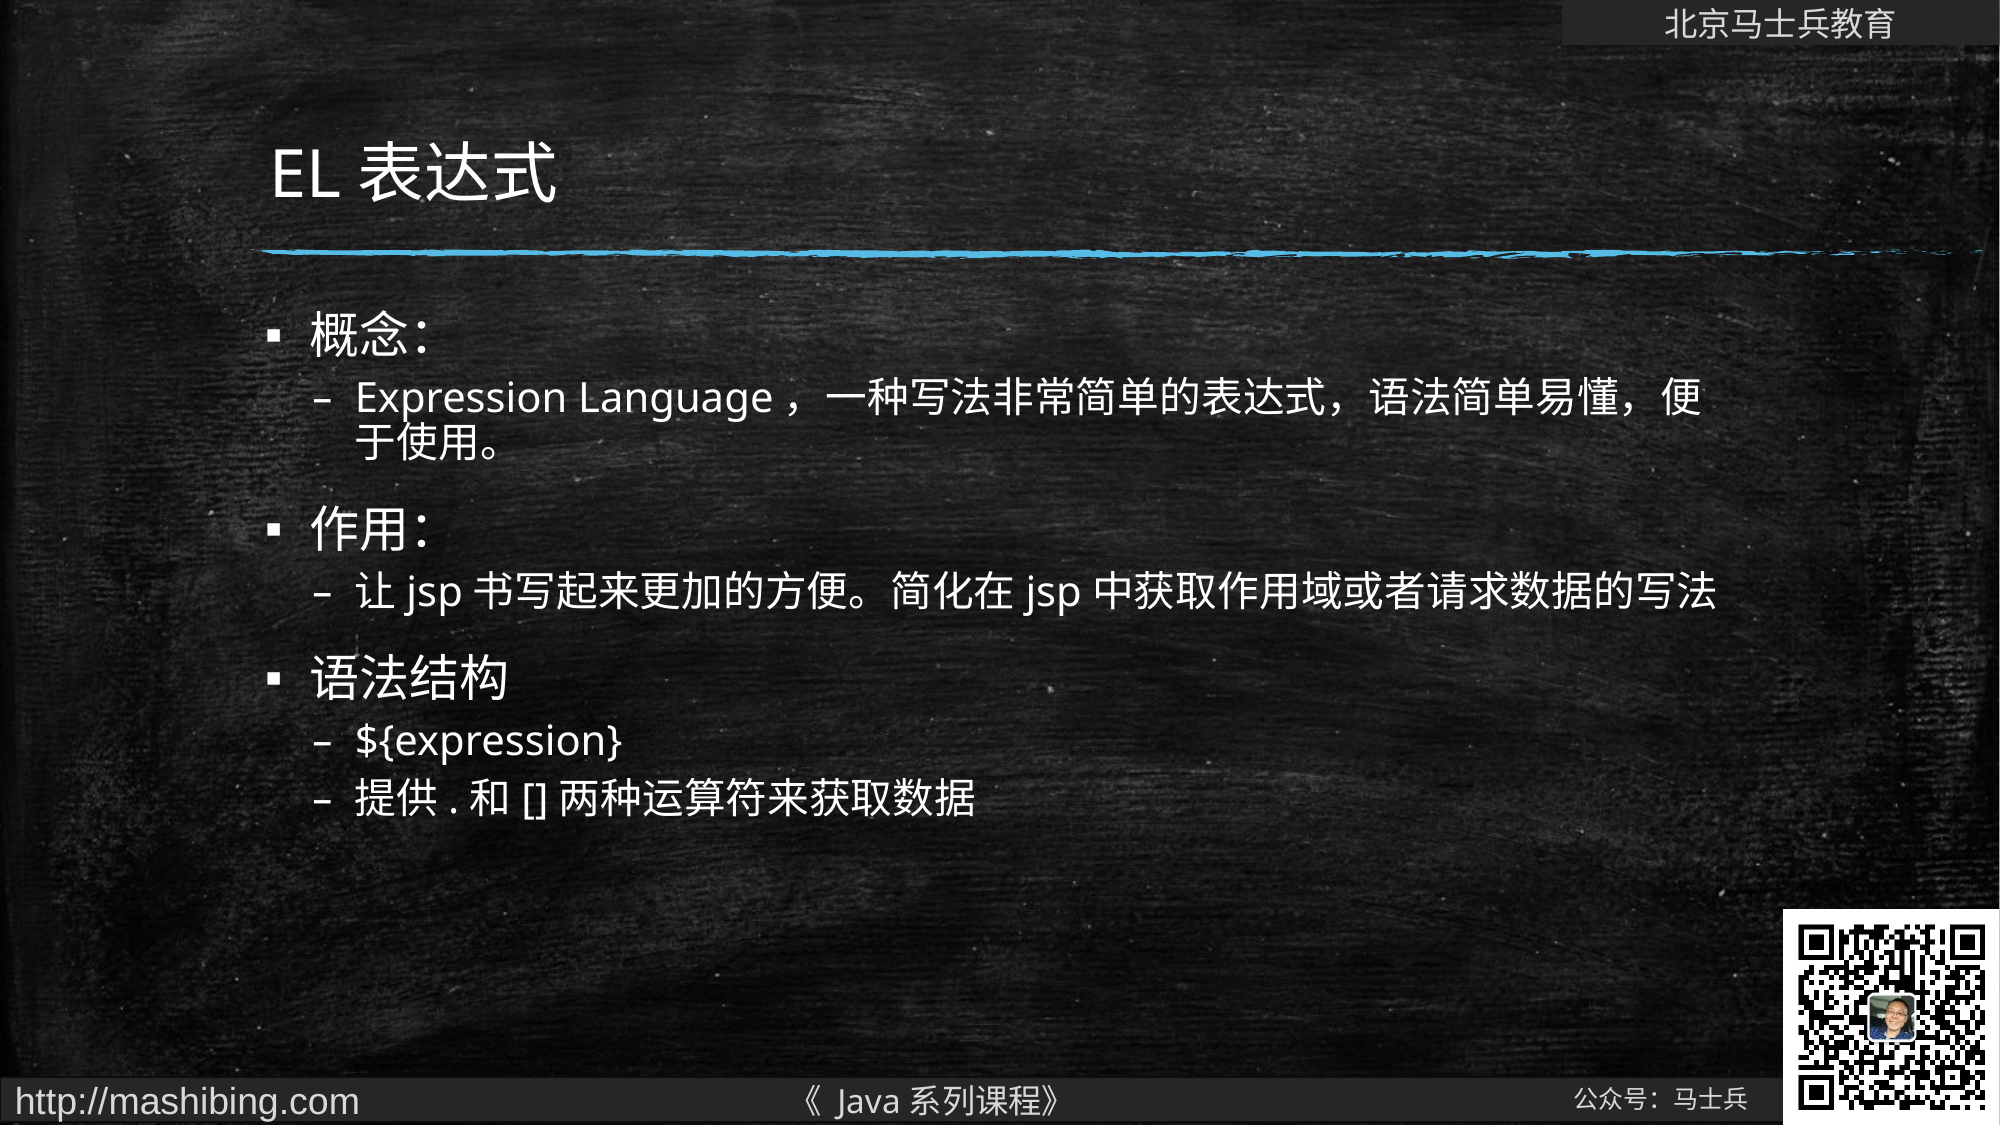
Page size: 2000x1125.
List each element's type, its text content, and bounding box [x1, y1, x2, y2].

picture [1783, 909, 2000, 1125]
title EL表达式 [254, 52, 1755, 220]
list 概念： Expression Language，一种写法非常简单的表达式，语法简单易懂，便于使用。 作用： 让jsp书写起来更加的方便。简化在jsp中获取作用域或者请求数据的写法 语法结构 ${expression} 提供.和[]两种运算符来获取数据 [249, 302, 1750, 1003]
